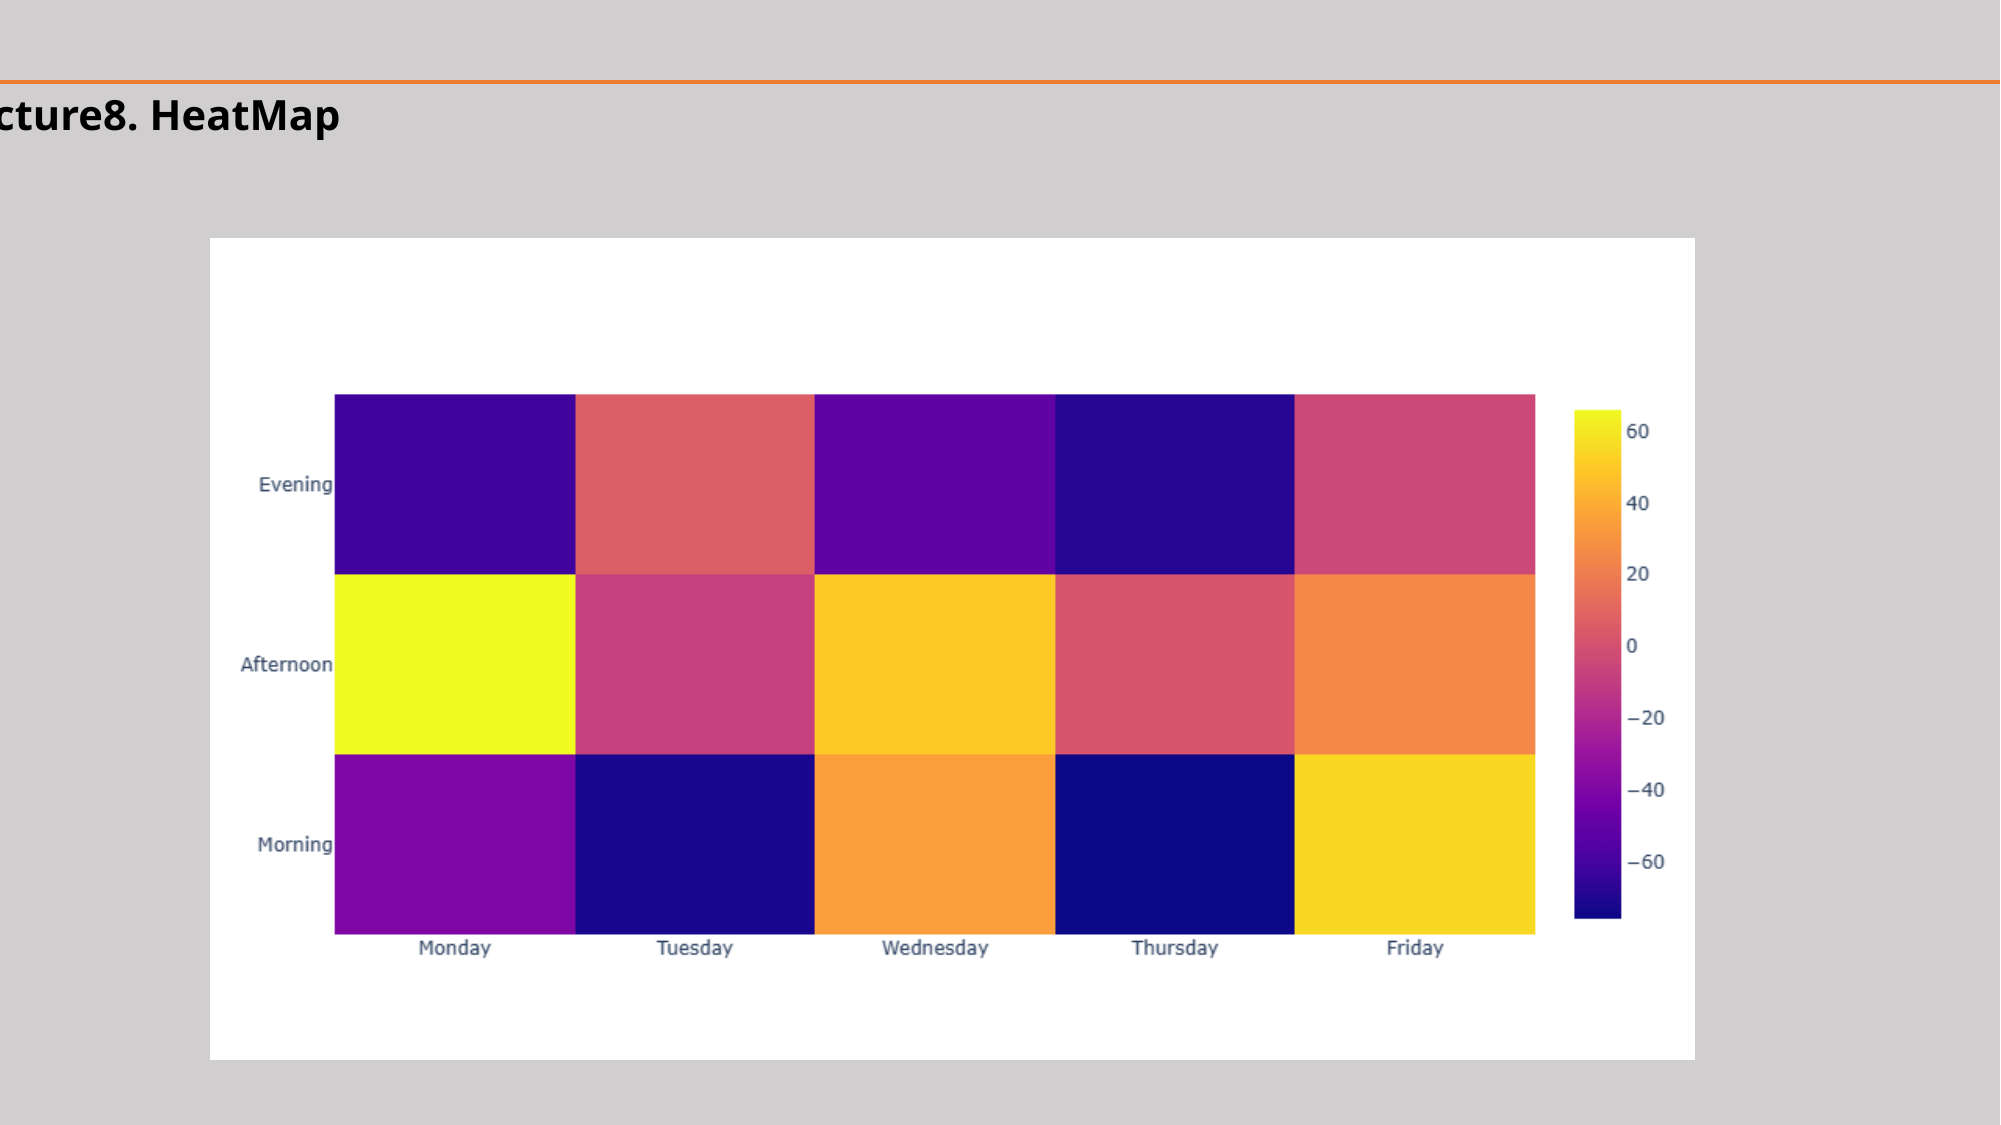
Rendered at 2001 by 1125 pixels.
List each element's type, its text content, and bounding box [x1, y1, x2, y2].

picture [210, 238, 1695, 1060]
text_box Lecture8. HeatMap [0, 84, 469, 147]
